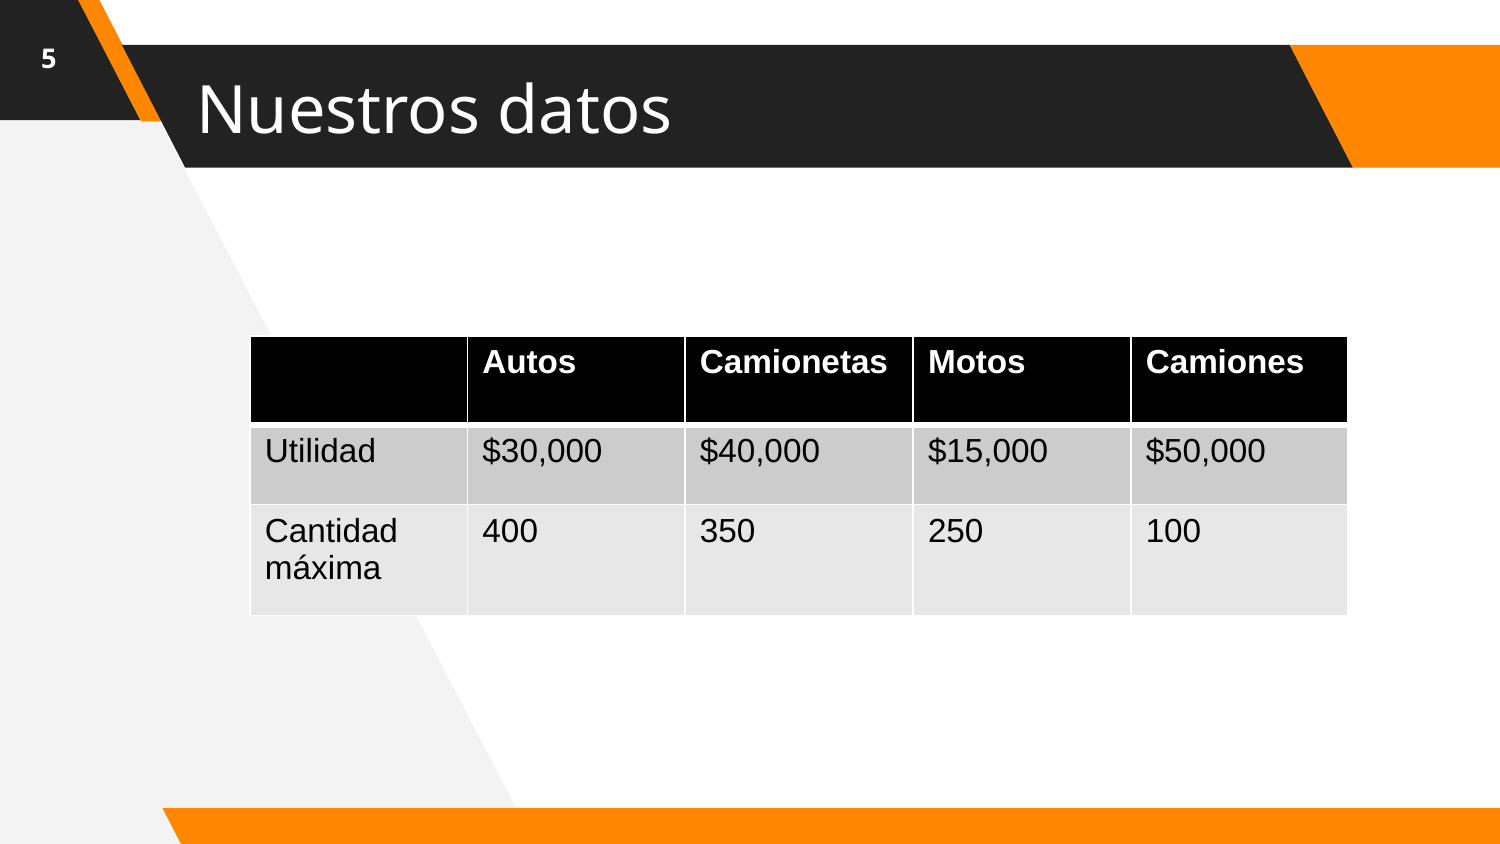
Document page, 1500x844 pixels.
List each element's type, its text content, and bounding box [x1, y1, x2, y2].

slide_number 5 [0, 0, 98, 121]
title Nuestros datos [181, 45, 1285, 169]
